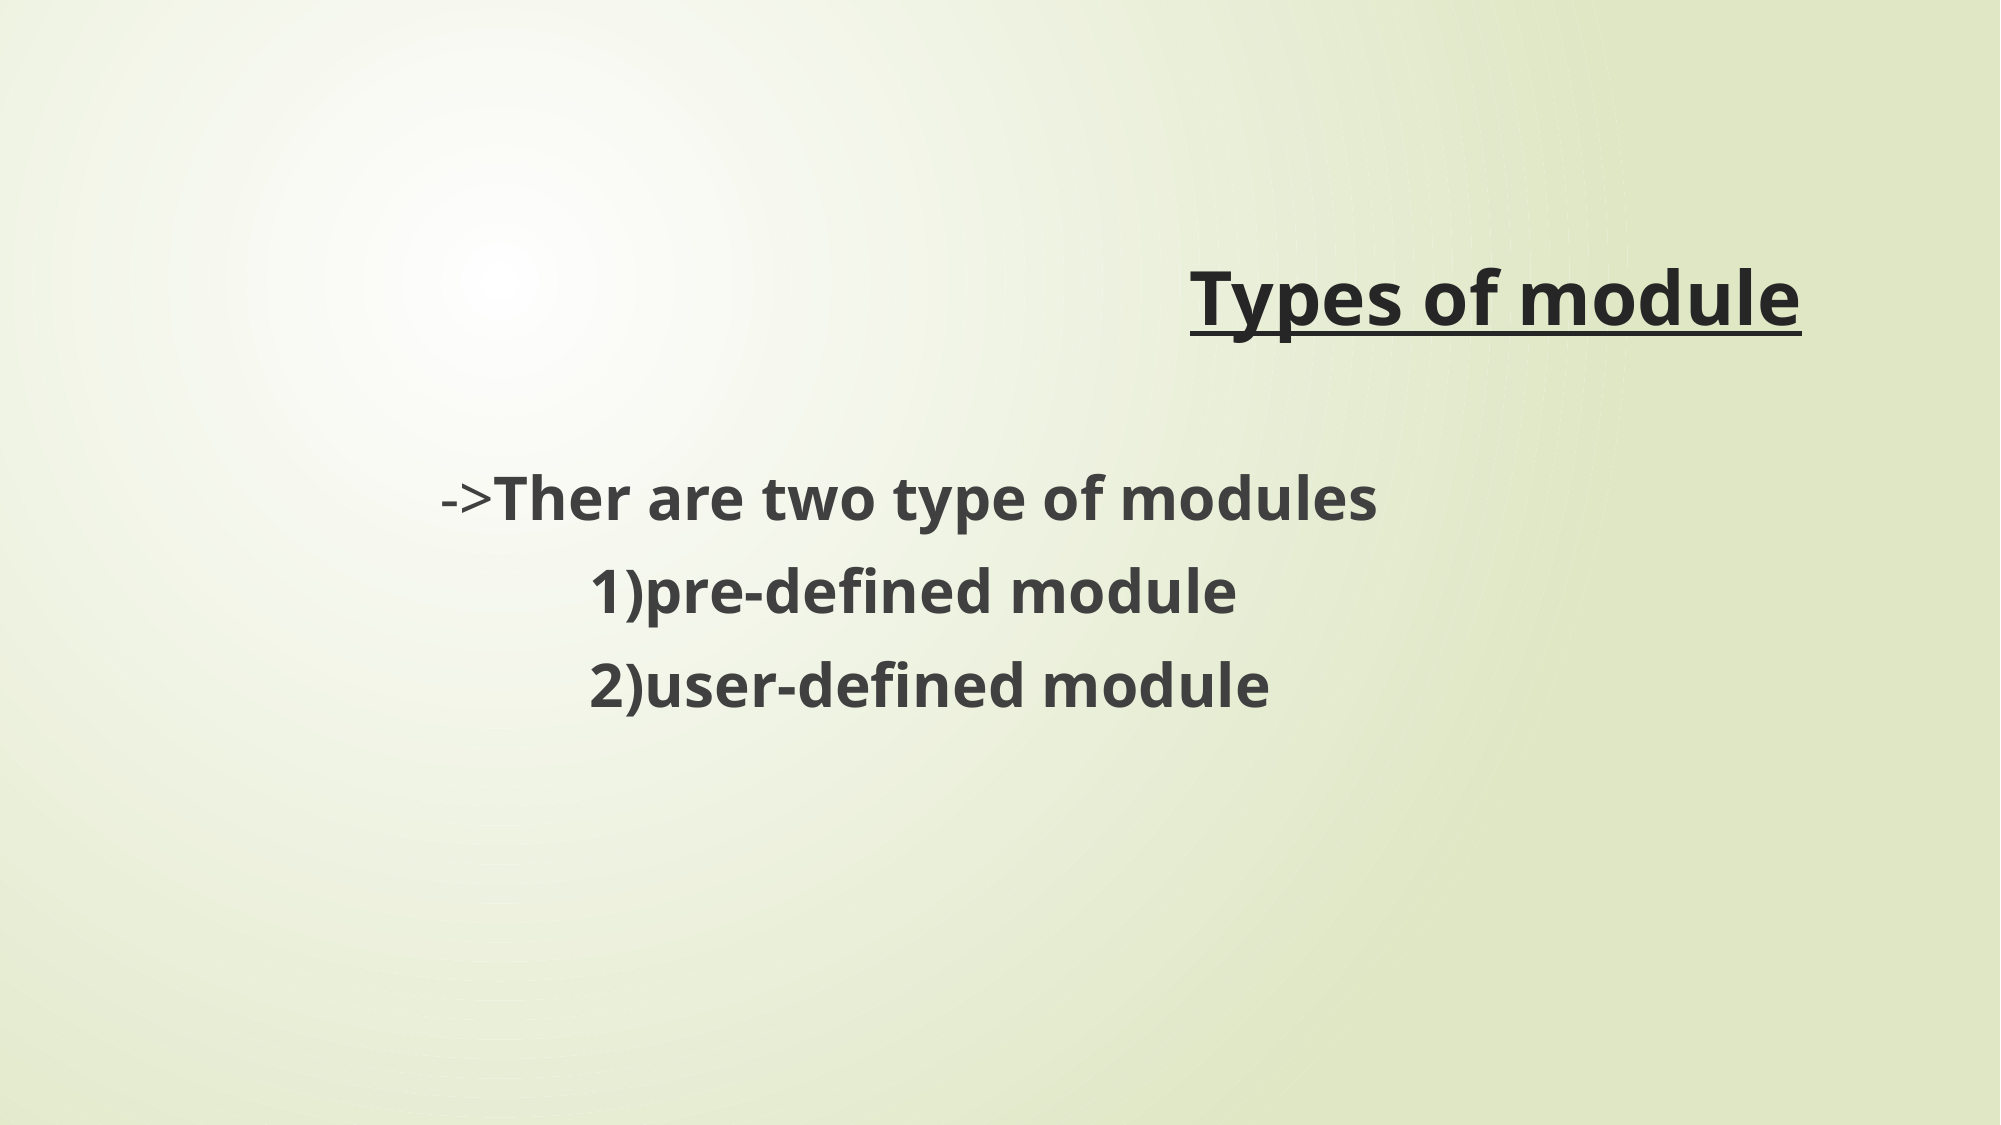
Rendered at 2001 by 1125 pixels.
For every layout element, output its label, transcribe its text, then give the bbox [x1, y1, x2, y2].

list ->Ther are two type of modules 1)pre-defined module 2)user-defined module [424, 452, 1888, 916]
title Types of module [424, 242, 1887, 452]
